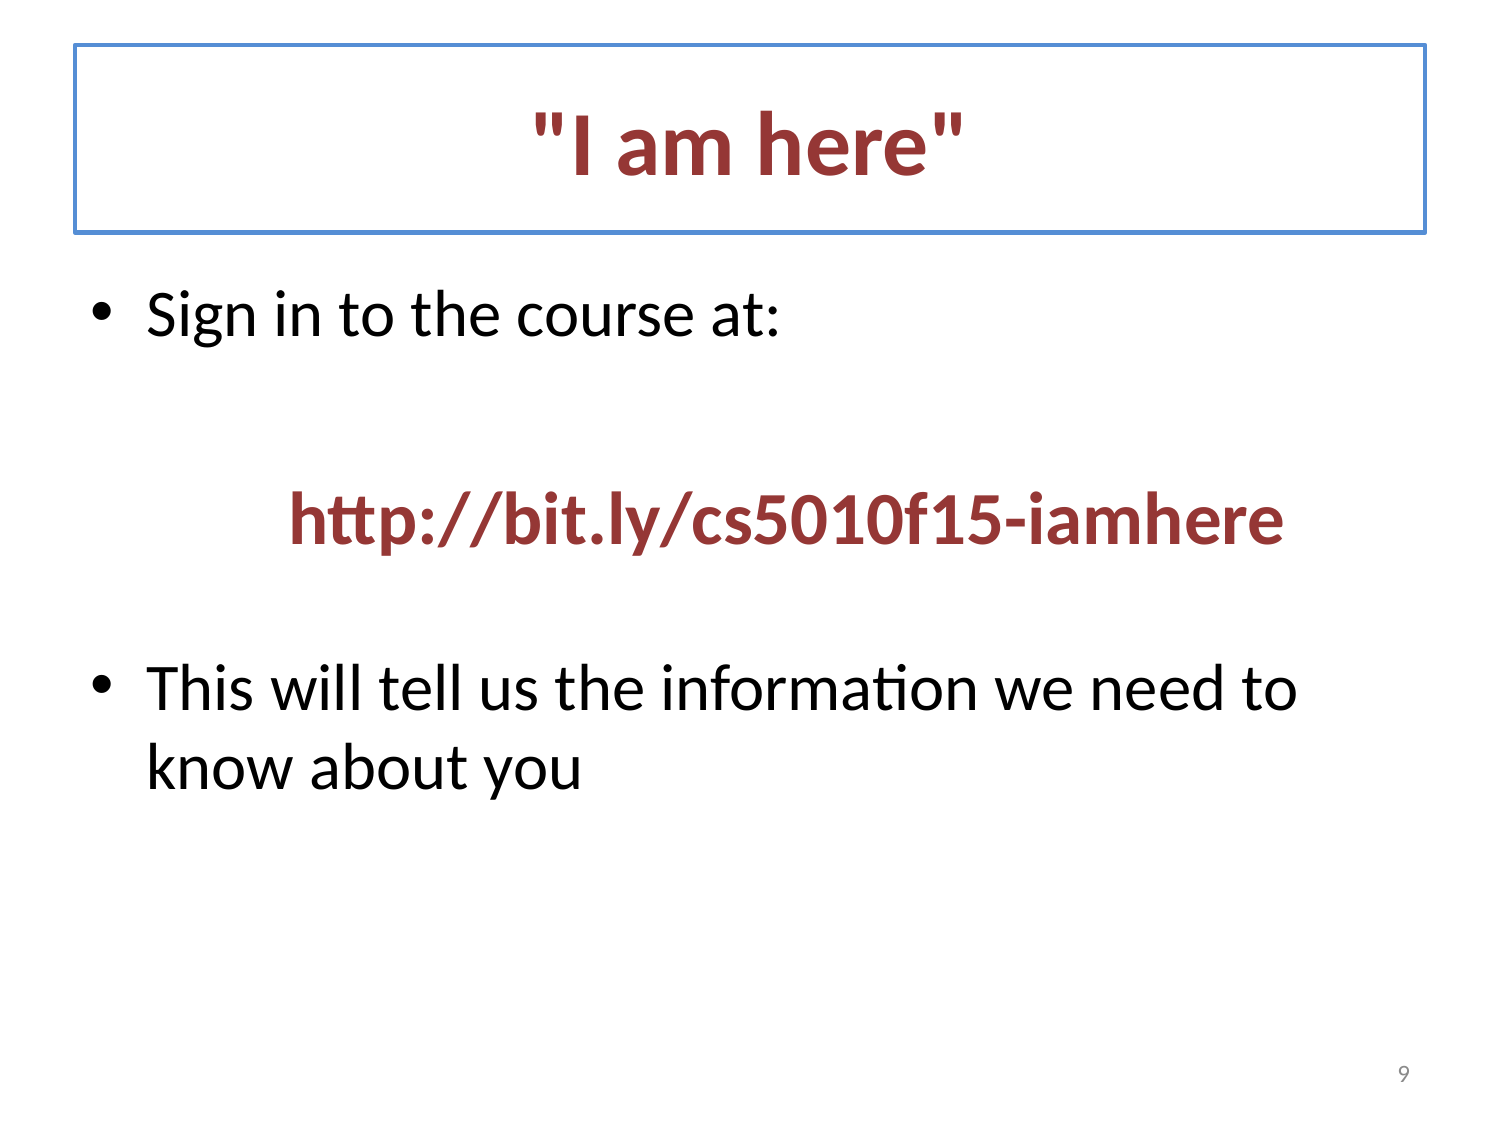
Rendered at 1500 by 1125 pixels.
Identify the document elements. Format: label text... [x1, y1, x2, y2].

title "I am here" [73, 43, 1427, 235]
slide_number 9 [1074, 1042, 1425, 1103]
text_box http://bit.ly/cs5010f15-iamhere [156, 408, 1419, 620]
list Sign in to the course at: This will tell us the information we need to know about you [75, 262, 1425, 1005]
